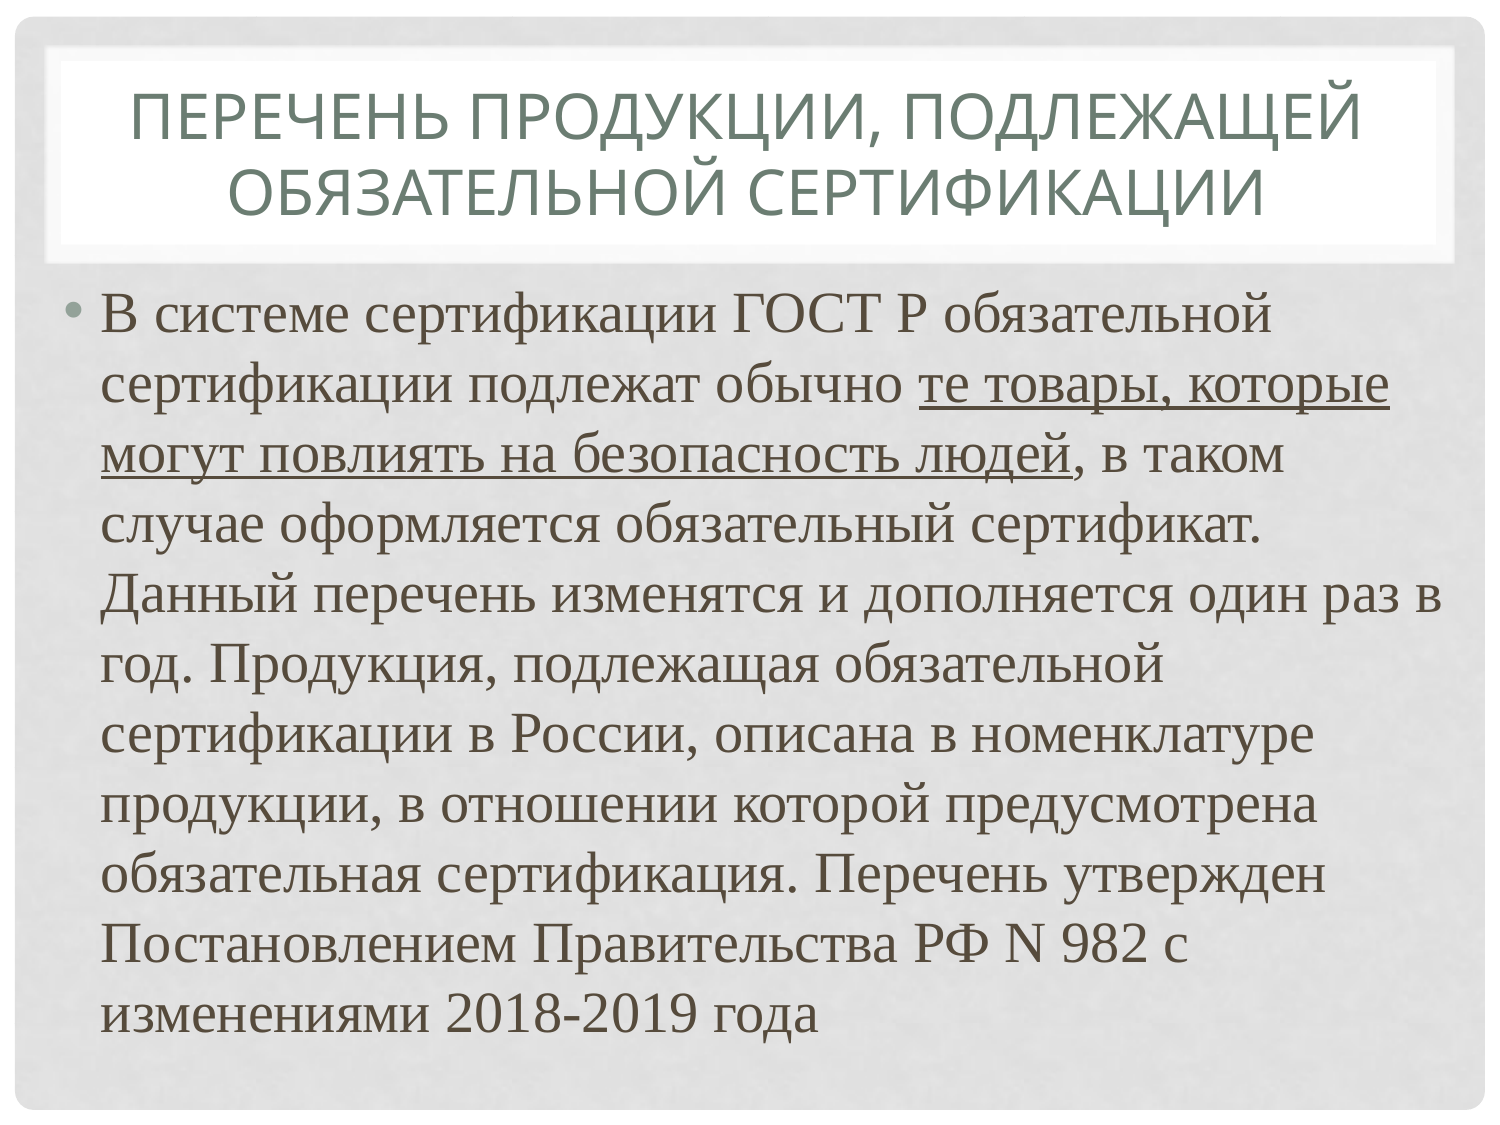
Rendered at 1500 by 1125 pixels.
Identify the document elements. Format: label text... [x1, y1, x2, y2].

title Перечень продукции, подлежащей обязательной сертификации [69, 66, 1425, 238]
list В системе сертификации ГОСТ Р обязательной сертификации подлежат обычно те товары, которые могут повлиять на безопасность людей, в таком случае оформляется обязательный сертификат. Данный перечень изменятся и дополняется один раз в год. Продукция, подлежащая обязательной сертификации в России, описана в номенклатуре продукции, в отношении которой предусмотрена обязательная сертификация. Перечень утвержден Постановлением Правительства РФ N 982 с изменениями 2018-2019 года [29, 267, 1471, 1005]
